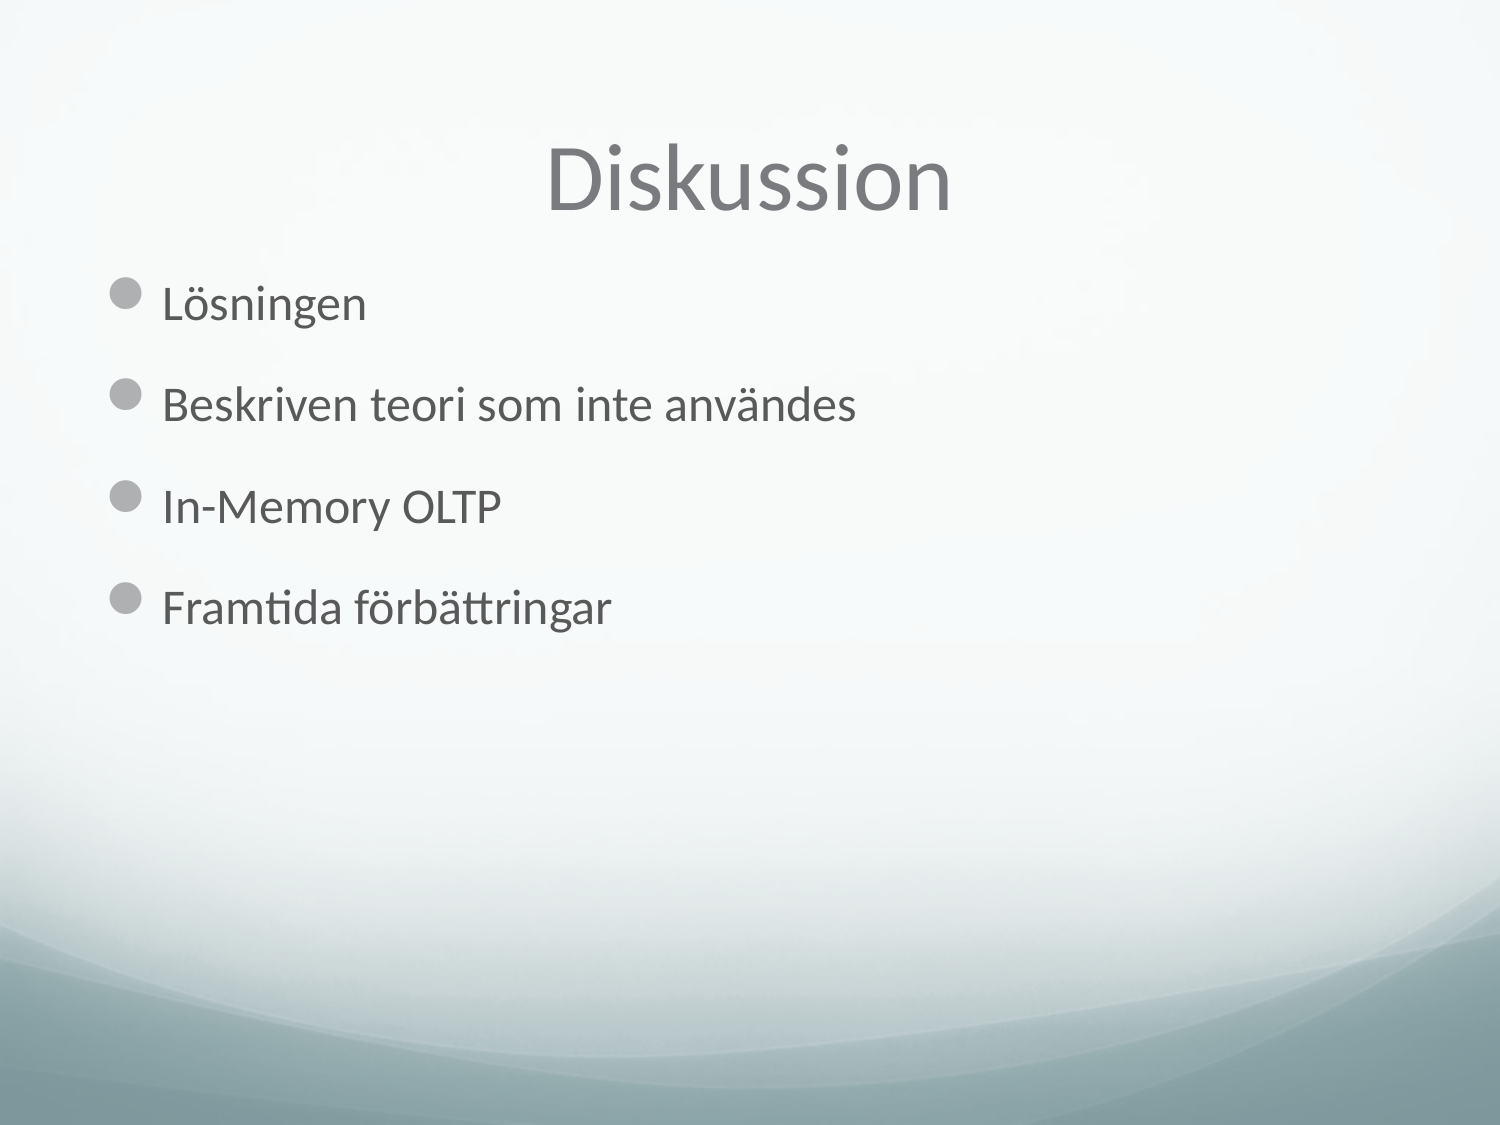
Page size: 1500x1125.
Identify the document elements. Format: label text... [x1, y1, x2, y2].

title Diskussion [90, 17, 1410, 237]
list Lösningen Beskriven teori som inte användes In-Memory OLTP Framtida förbättringar [90, 262, 1410, 975]
